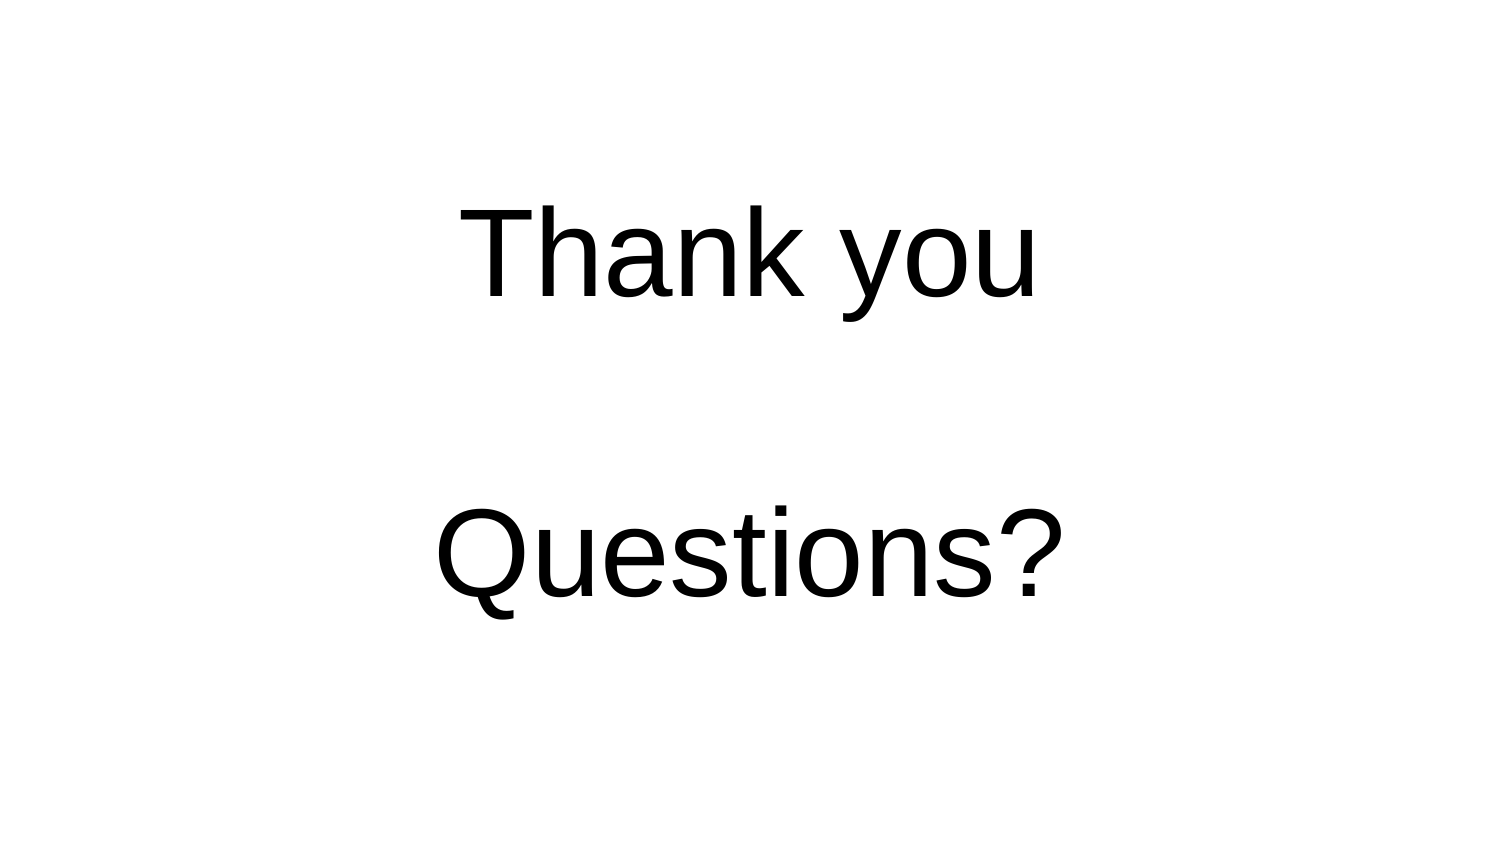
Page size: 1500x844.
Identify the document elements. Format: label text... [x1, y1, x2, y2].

title Thank you Questions? [51, 156, 1449, 250]
